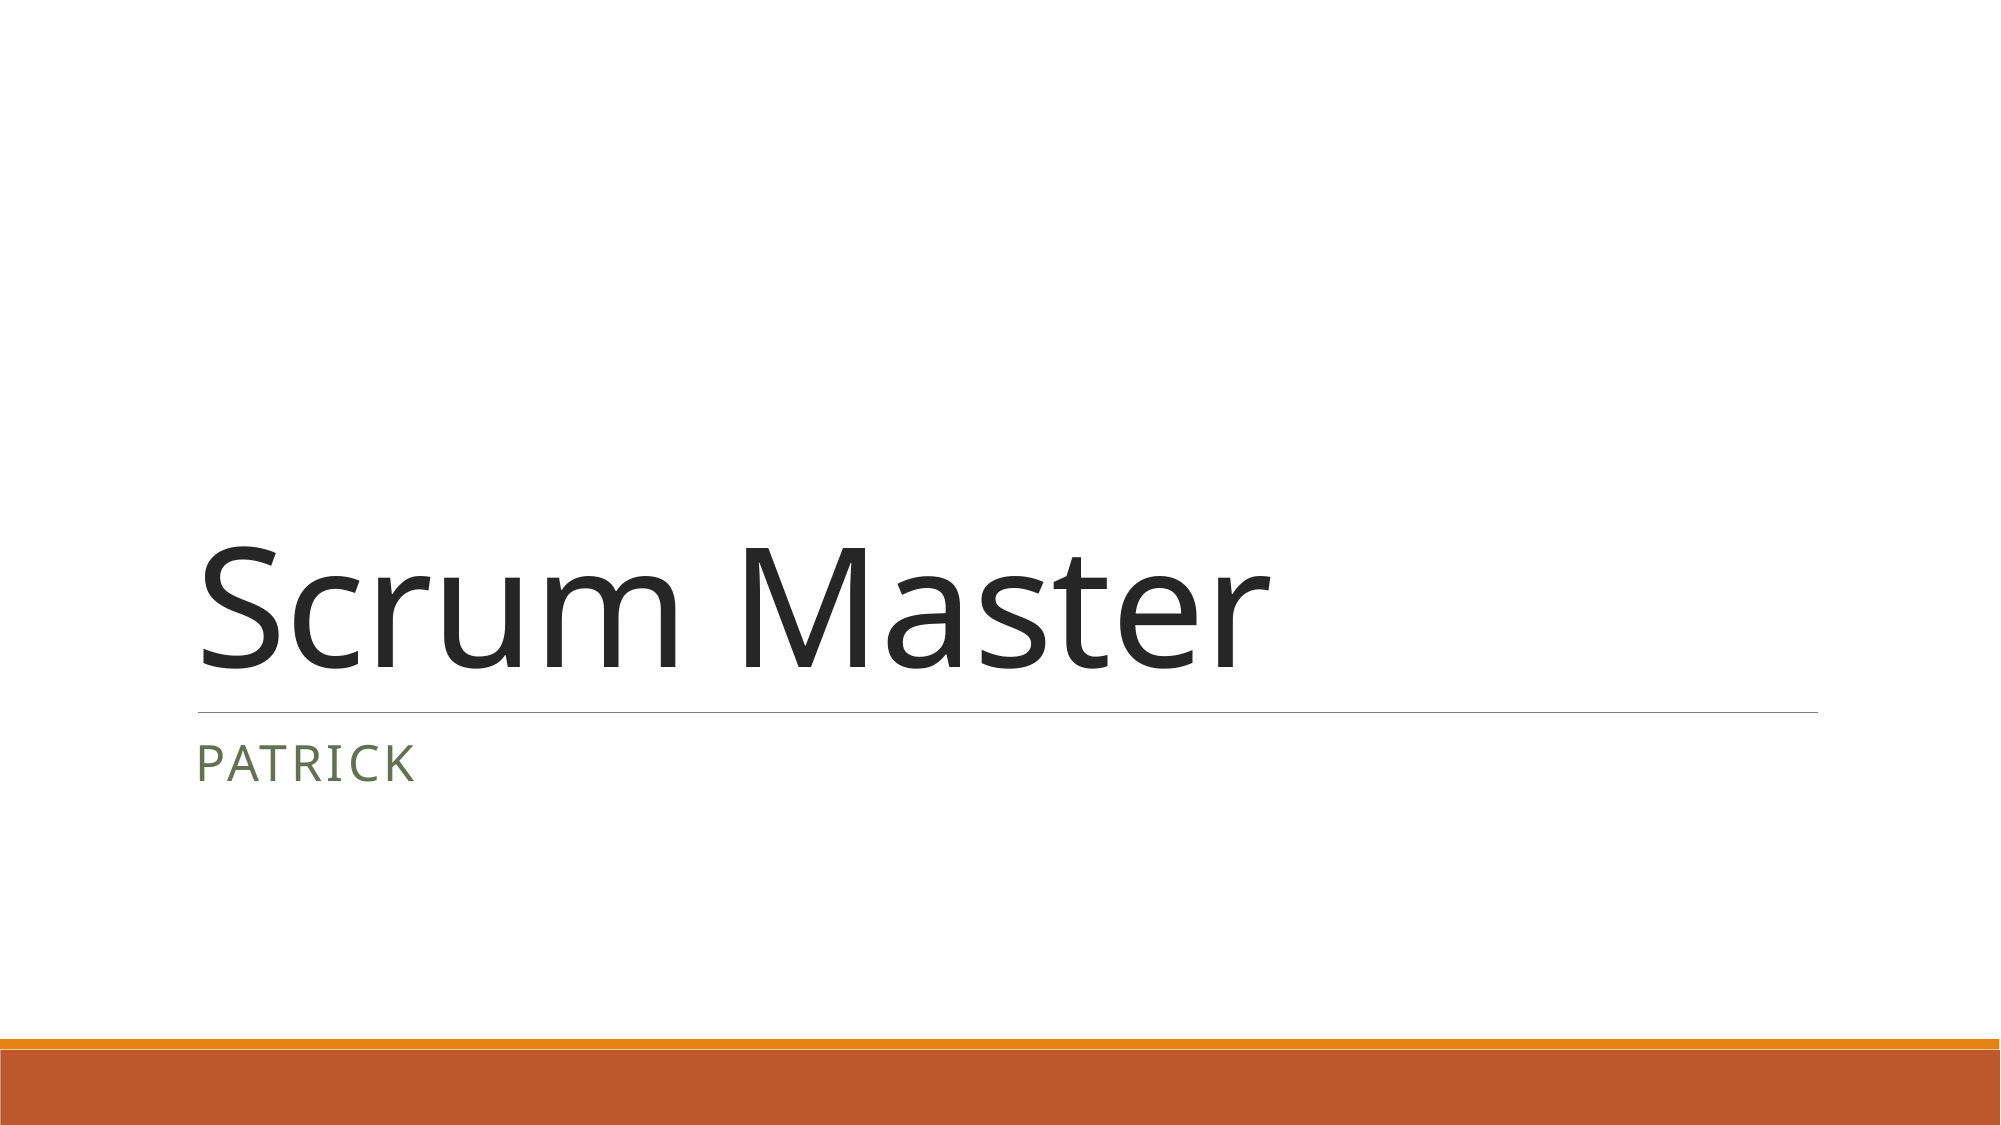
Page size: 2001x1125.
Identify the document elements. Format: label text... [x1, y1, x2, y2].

title Scrum Master [180, 124, 1830, 710]
subtitle Patrick [180, 730, 1831, 919]
